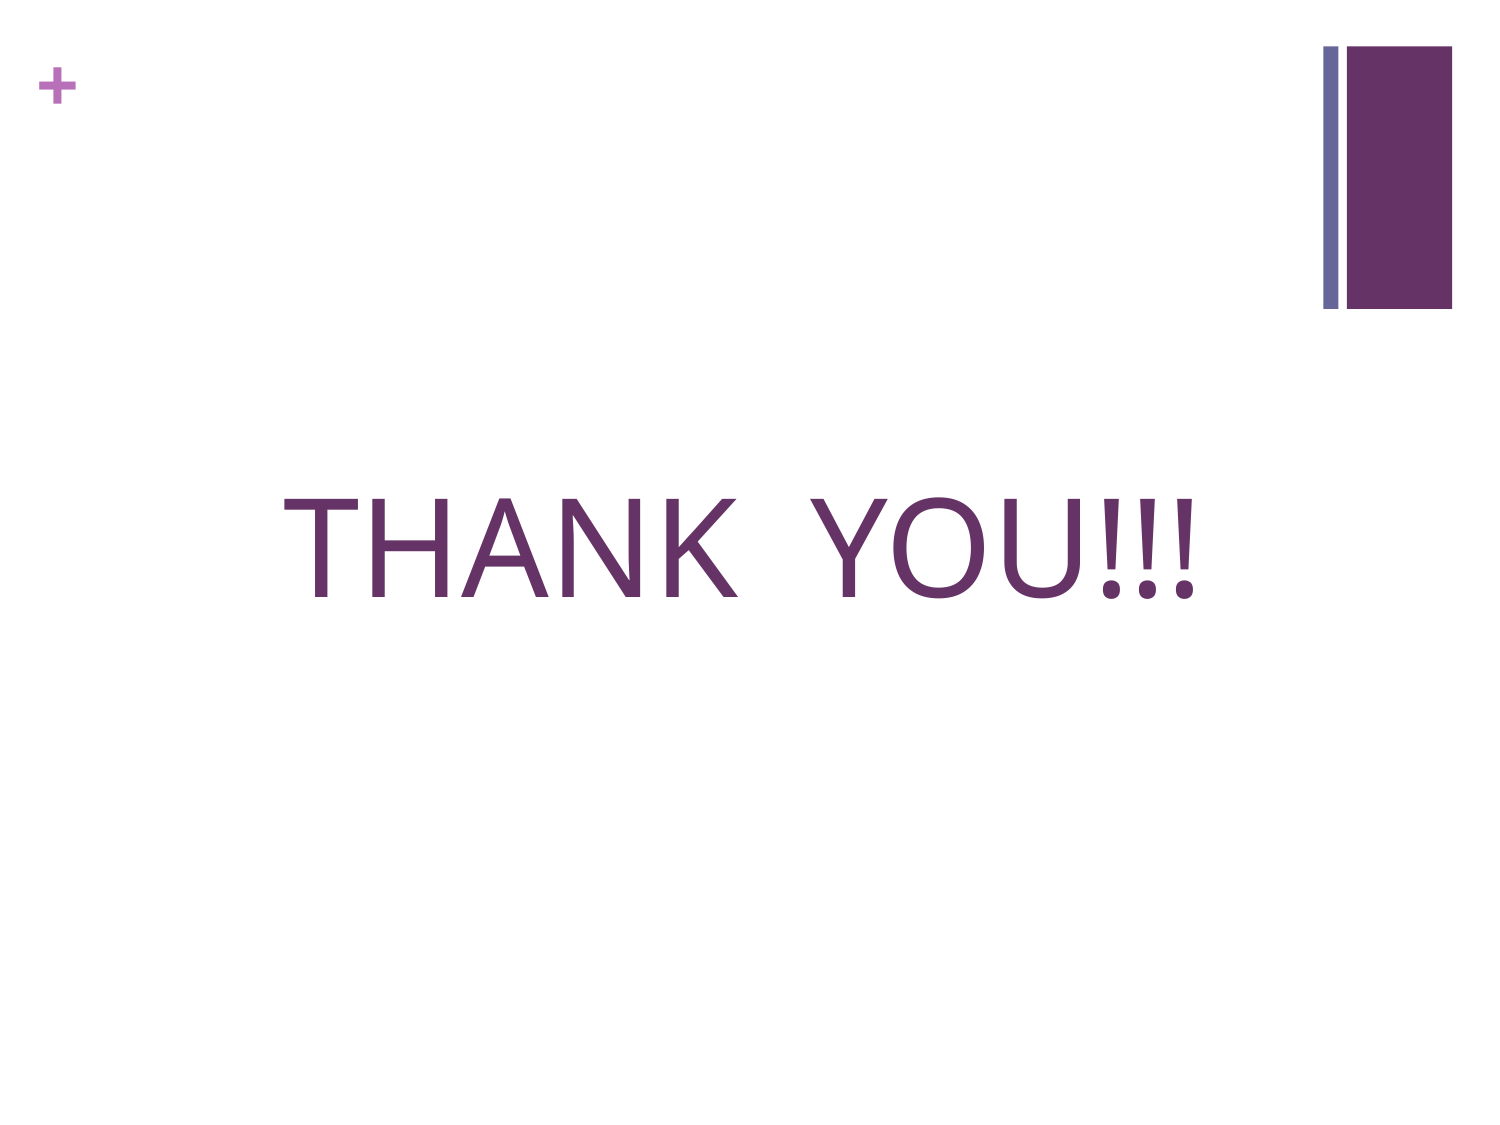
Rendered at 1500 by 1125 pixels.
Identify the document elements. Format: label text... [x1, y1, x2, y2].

title THANK YOU!!! [124, 452, 1364, 636]
